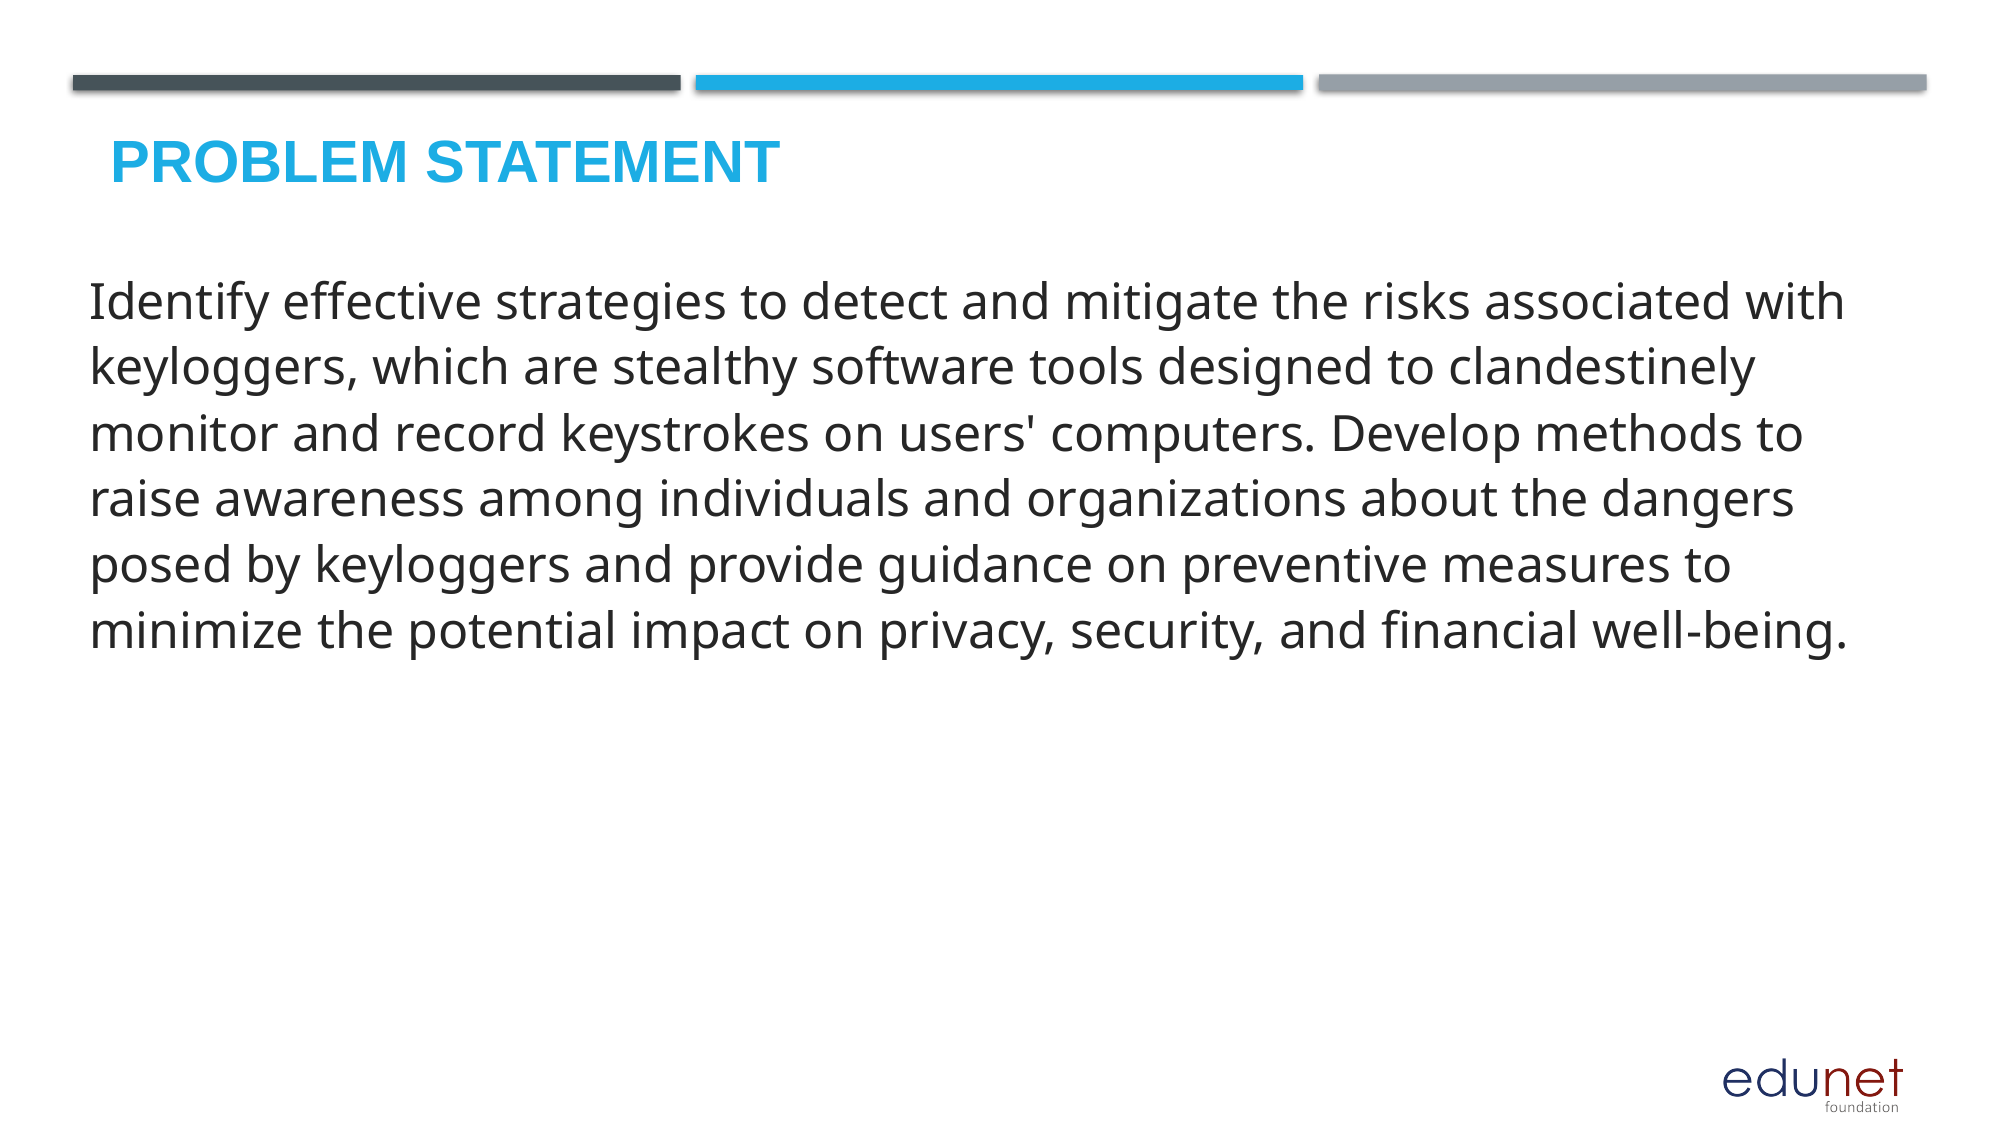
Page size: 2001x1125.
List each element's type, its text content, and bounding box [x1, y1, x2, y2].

picture [1719, 1056, 1905, 1116]
title Problem Statement [95, 115, 1905, 203]
list Identify effective strategies to detect and mitigate the risks associated with keyloggers, which are stealthy software tools designed to clandestinely monitor and record keystrokes on users' computers. Develop methods to raise awareness among individuals and organizations about the dangers posed by keyloggers and provide guidance on preventive measures to minimize the potential impact on privacy, security, and financial well-being. [74, 230, 1884, 692]
